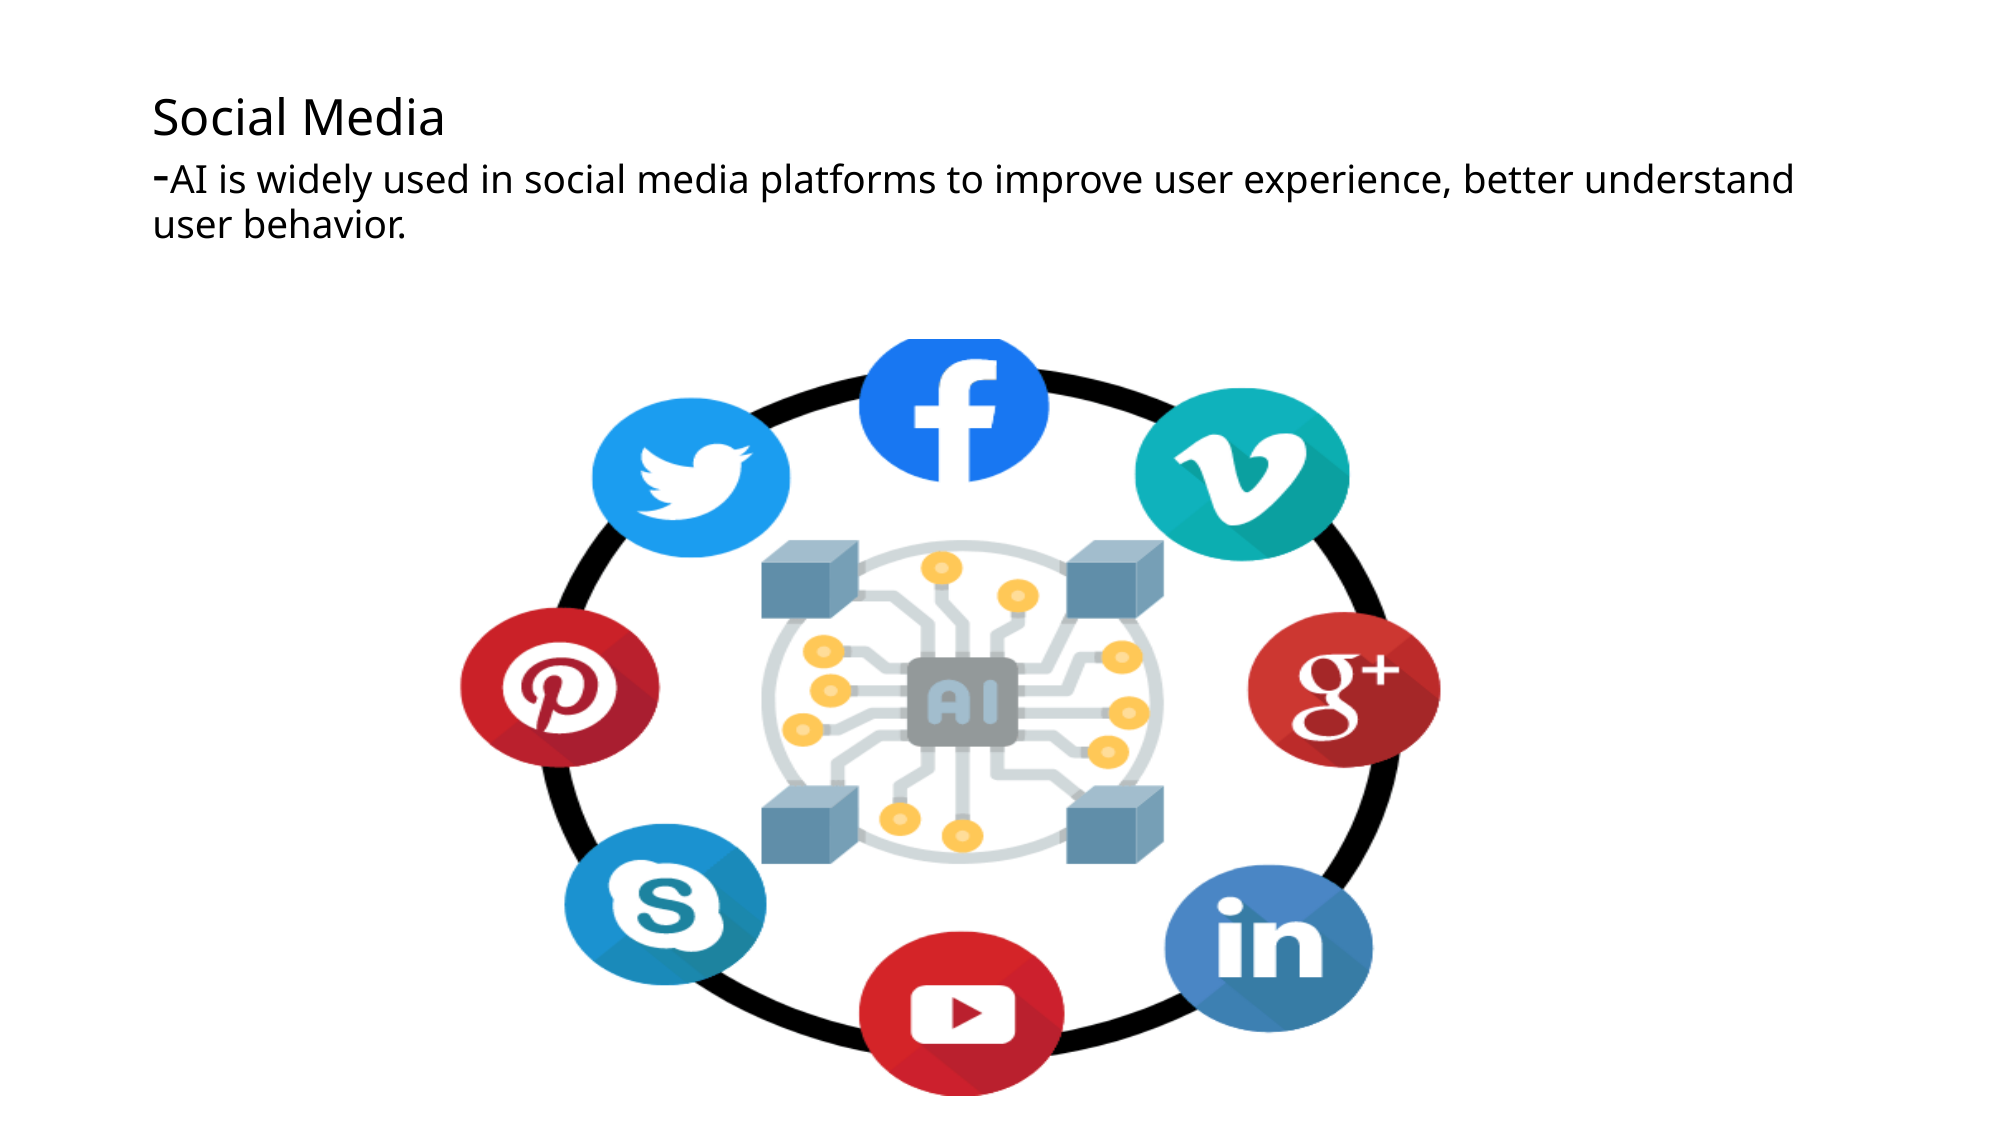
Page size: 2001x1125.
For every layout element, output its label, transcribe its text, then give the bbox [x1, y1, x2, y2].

title Social Media -AI is widely used in social media platforms to improve user experience, better understand user behavior. [137, 29, 1863, 322]
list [227, 339, 1863, 1096]
